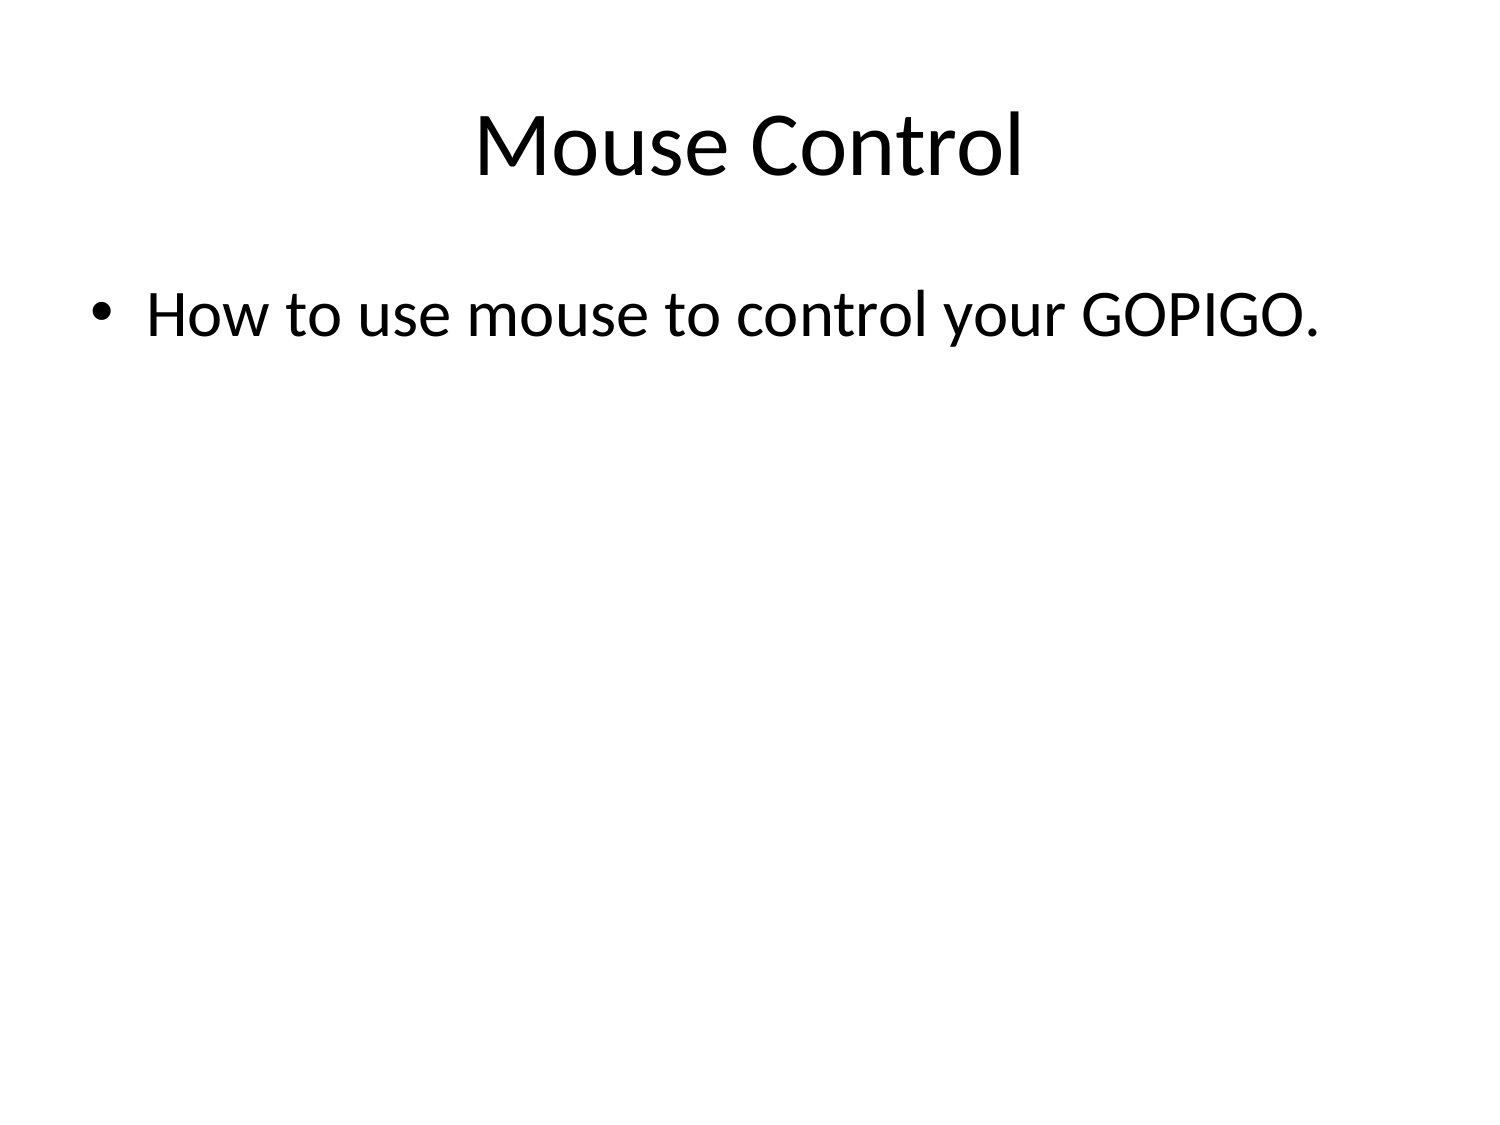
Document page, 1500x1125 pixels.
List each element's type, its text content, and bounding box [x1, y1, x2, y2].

title Mouse Control [75, 45, 1425, 233]
list How to use mouse to control your GOPIGO. [75, 262, 1425, 1005]
